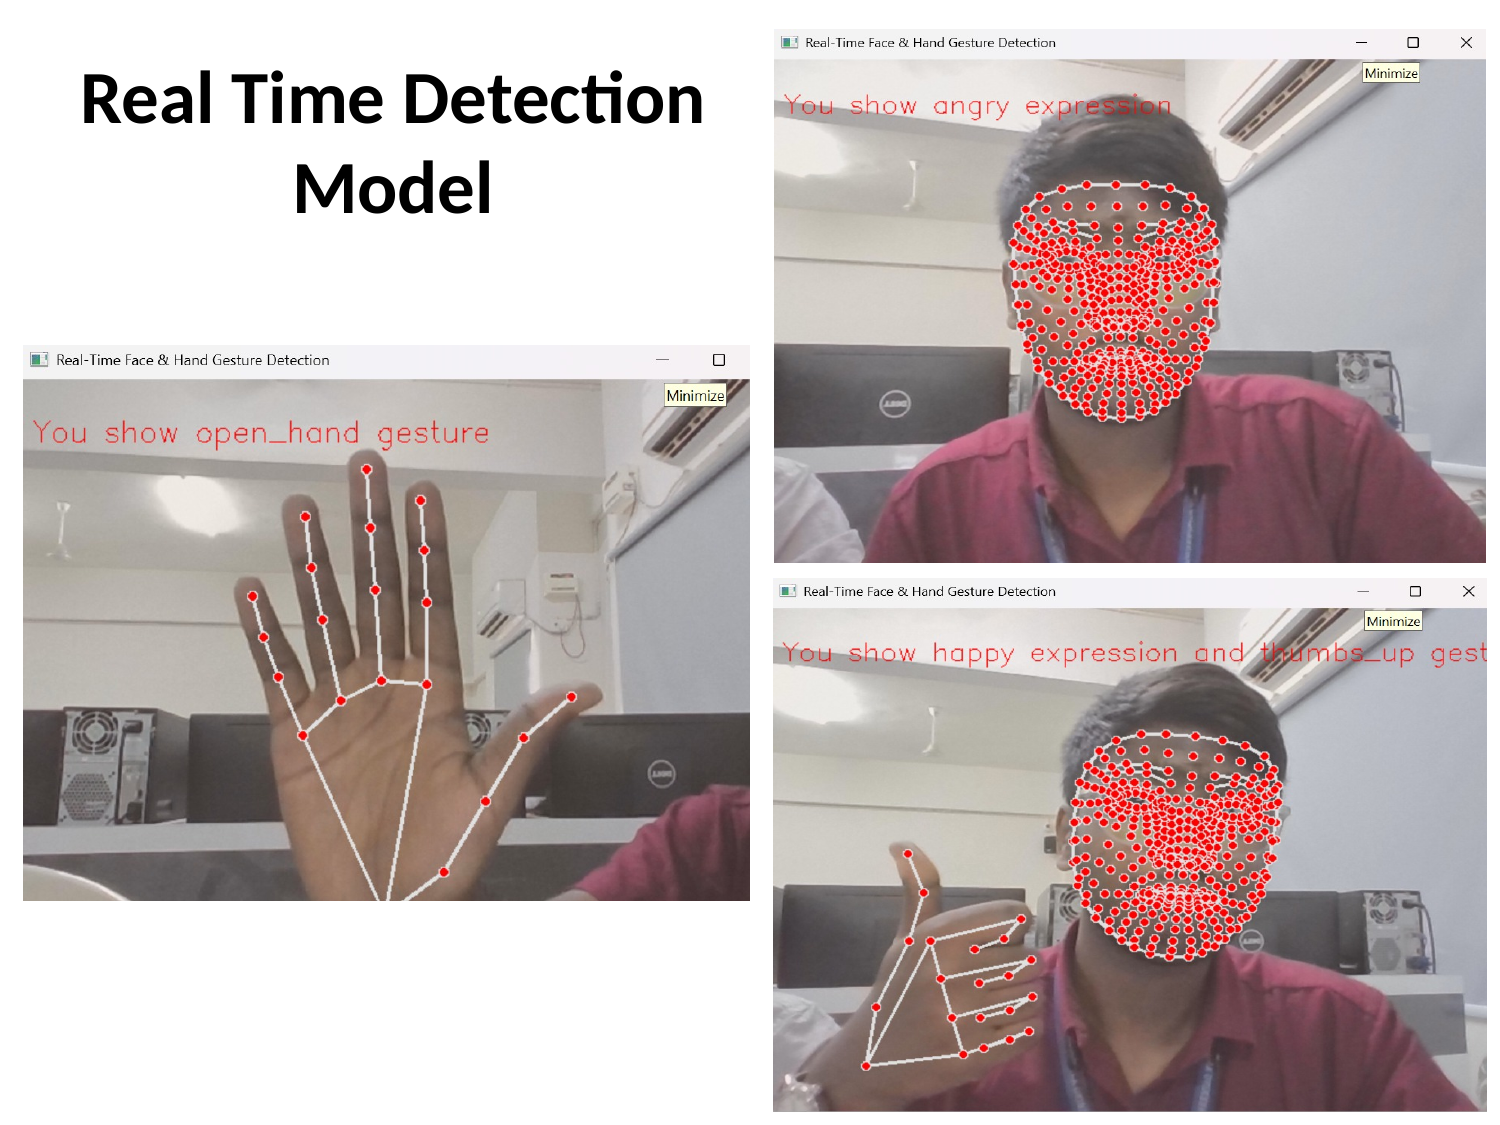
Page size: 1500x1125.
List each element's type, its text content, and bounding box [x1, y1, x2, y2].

title Real Time Detection Model [36, 45, 750, 233]
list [22, 345, 751, 901]
picture [773, 29, 1487, 563]
picture [773, 578, 1487, 1112]
